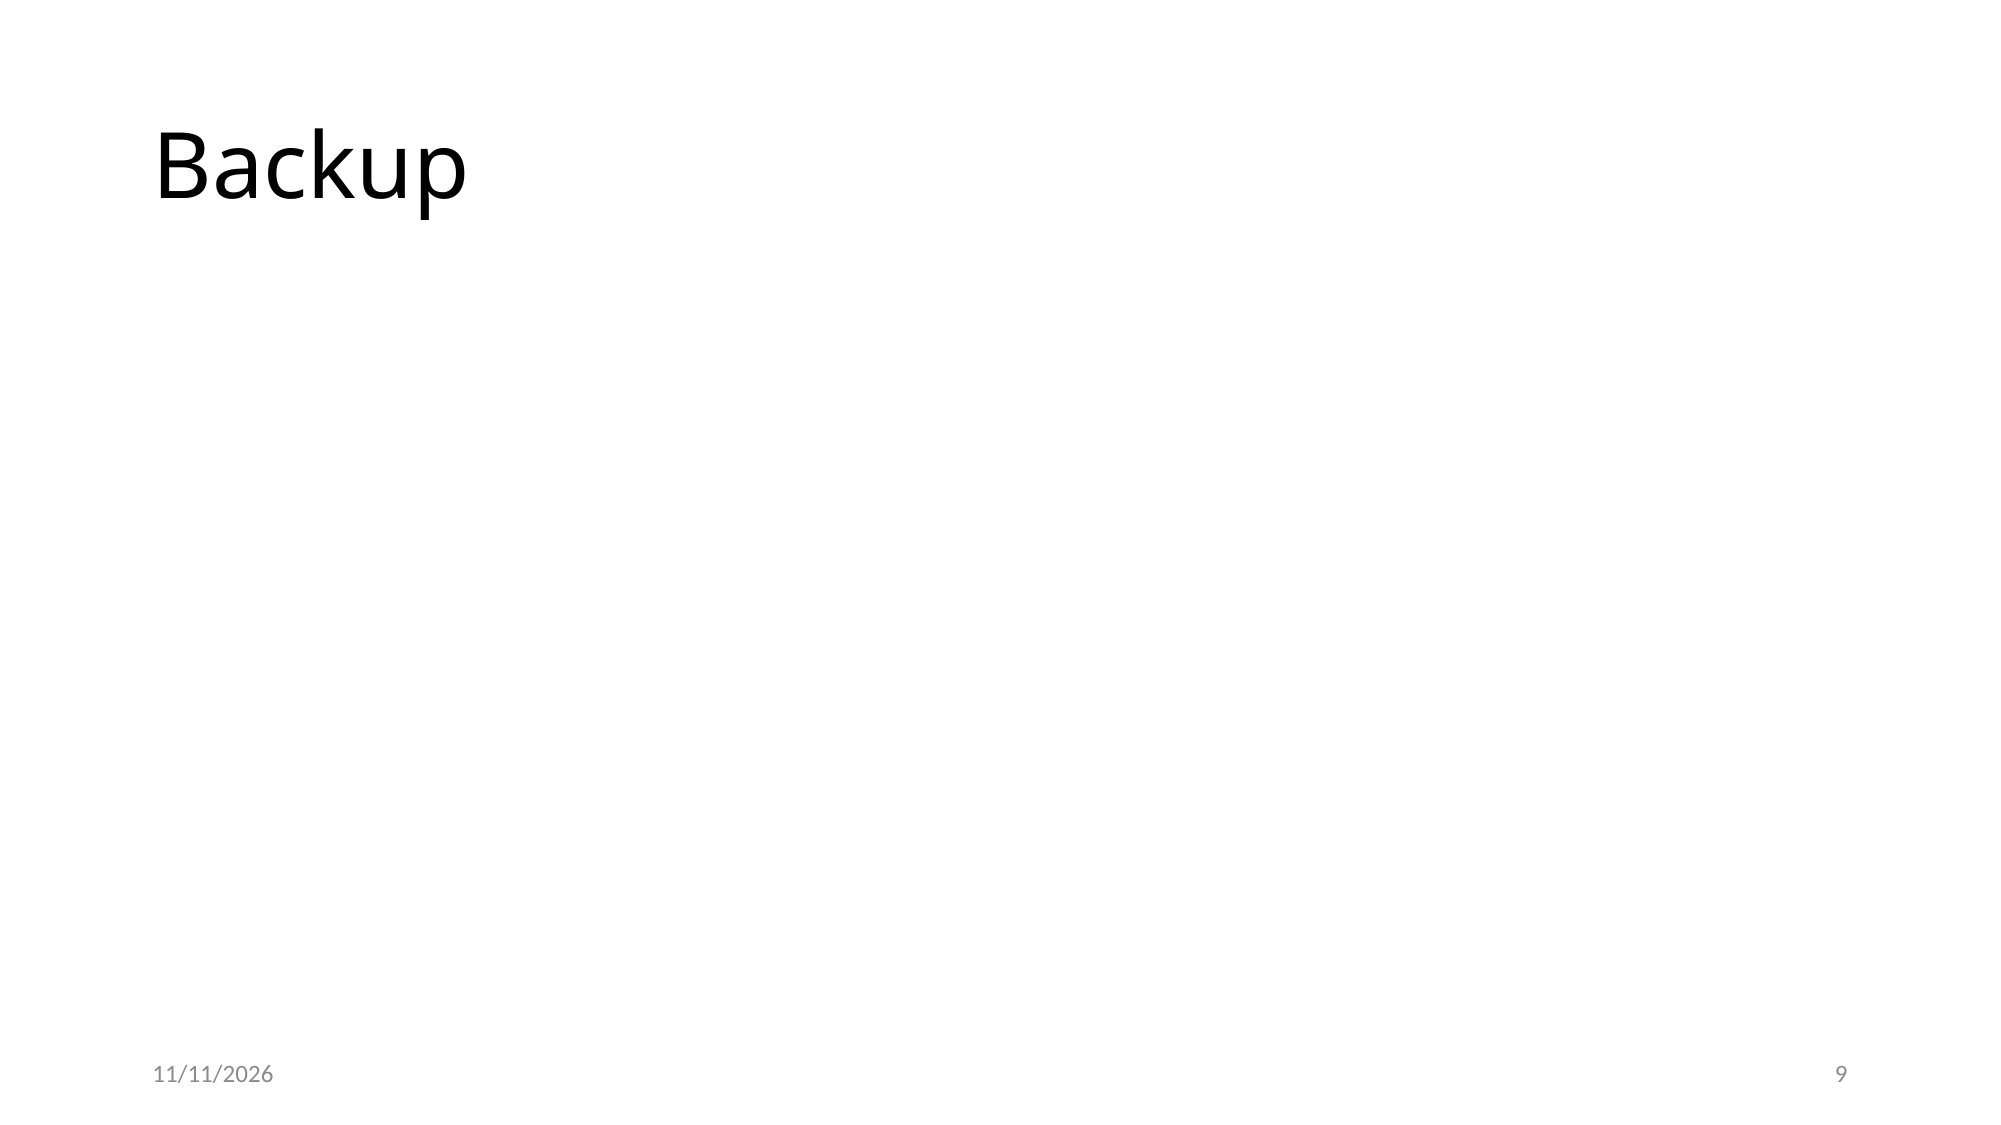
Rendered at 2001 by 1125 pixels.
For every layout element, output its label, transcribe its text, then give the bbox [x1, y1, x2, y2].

slide_number 9 [1412, 1042, 1863, 1103]
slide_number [137, 1042, 588, 1103]
title Backup [137, 59, 1863, 278]
